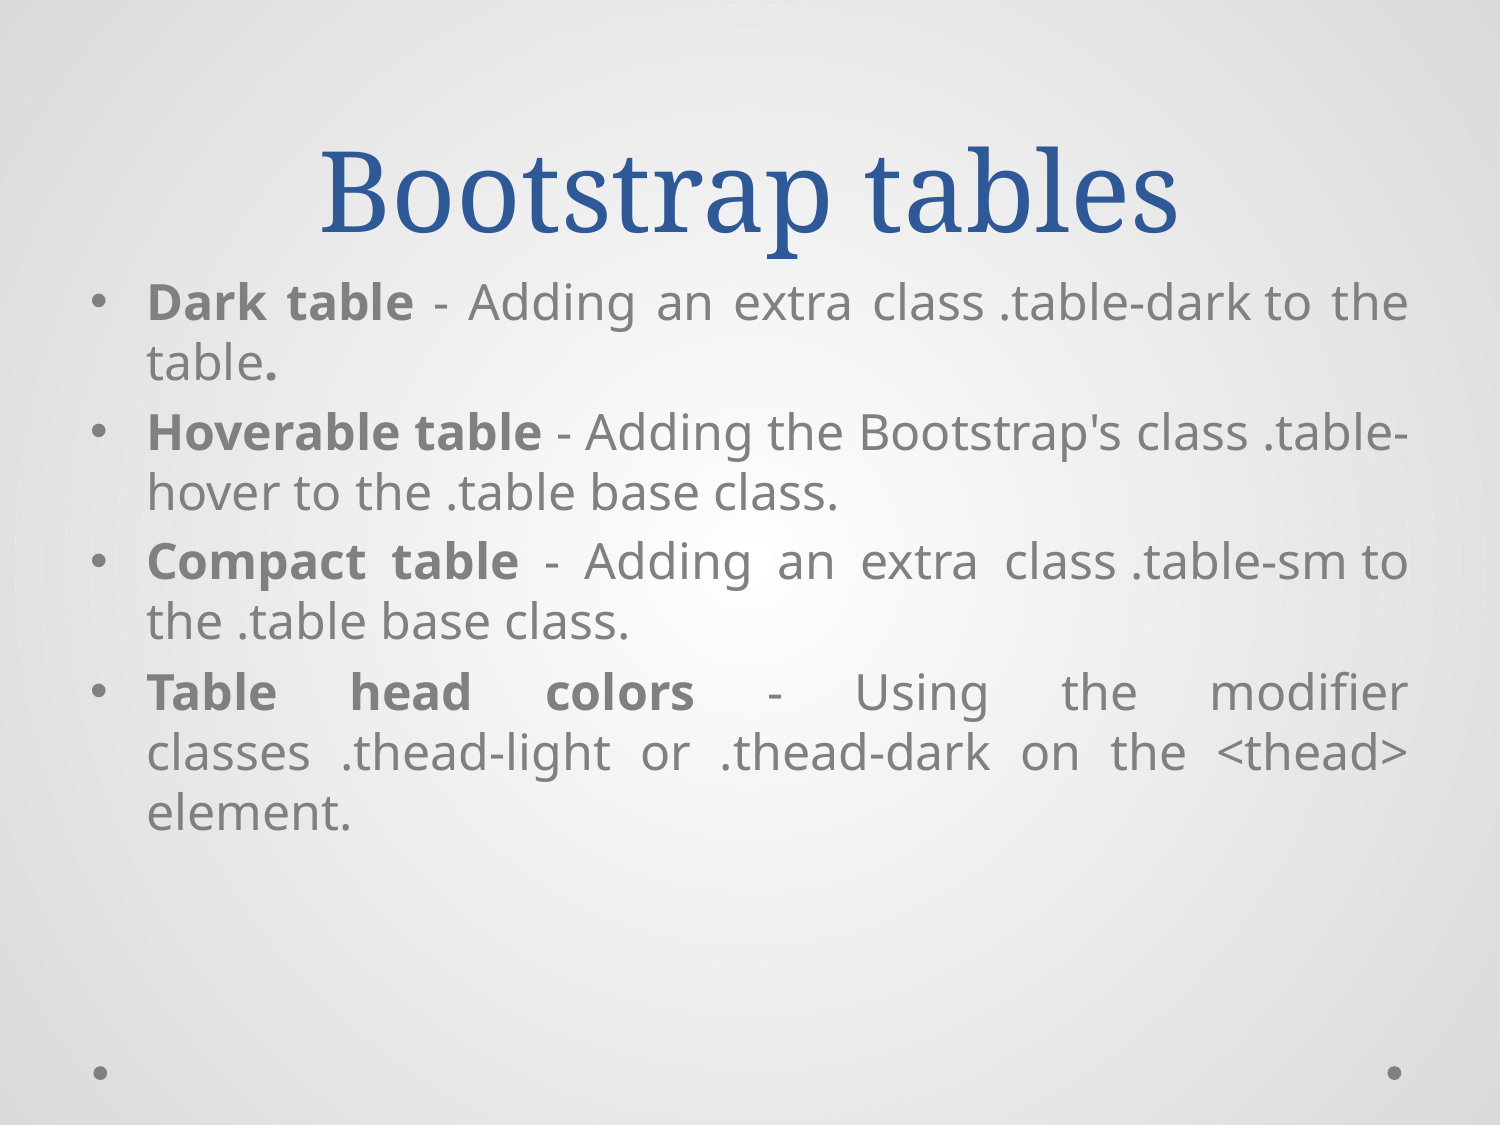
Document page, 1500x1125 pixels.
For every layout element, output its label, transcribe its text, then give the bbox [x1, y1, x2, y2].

list Dark table - Adding an extra class .table-dark to the table. Hoverable table - Adding the Bootstrap's class .table-hover to the .table base class. Compact table - Adding an extra class .table-sm to the .table base class. Table head colors - Using the modifier classes .thead-light or .thead-dark on the <thead> element. [75, 262, 1425, 1005]
title Bootstrap tables [75, 0, 1425, 262]
